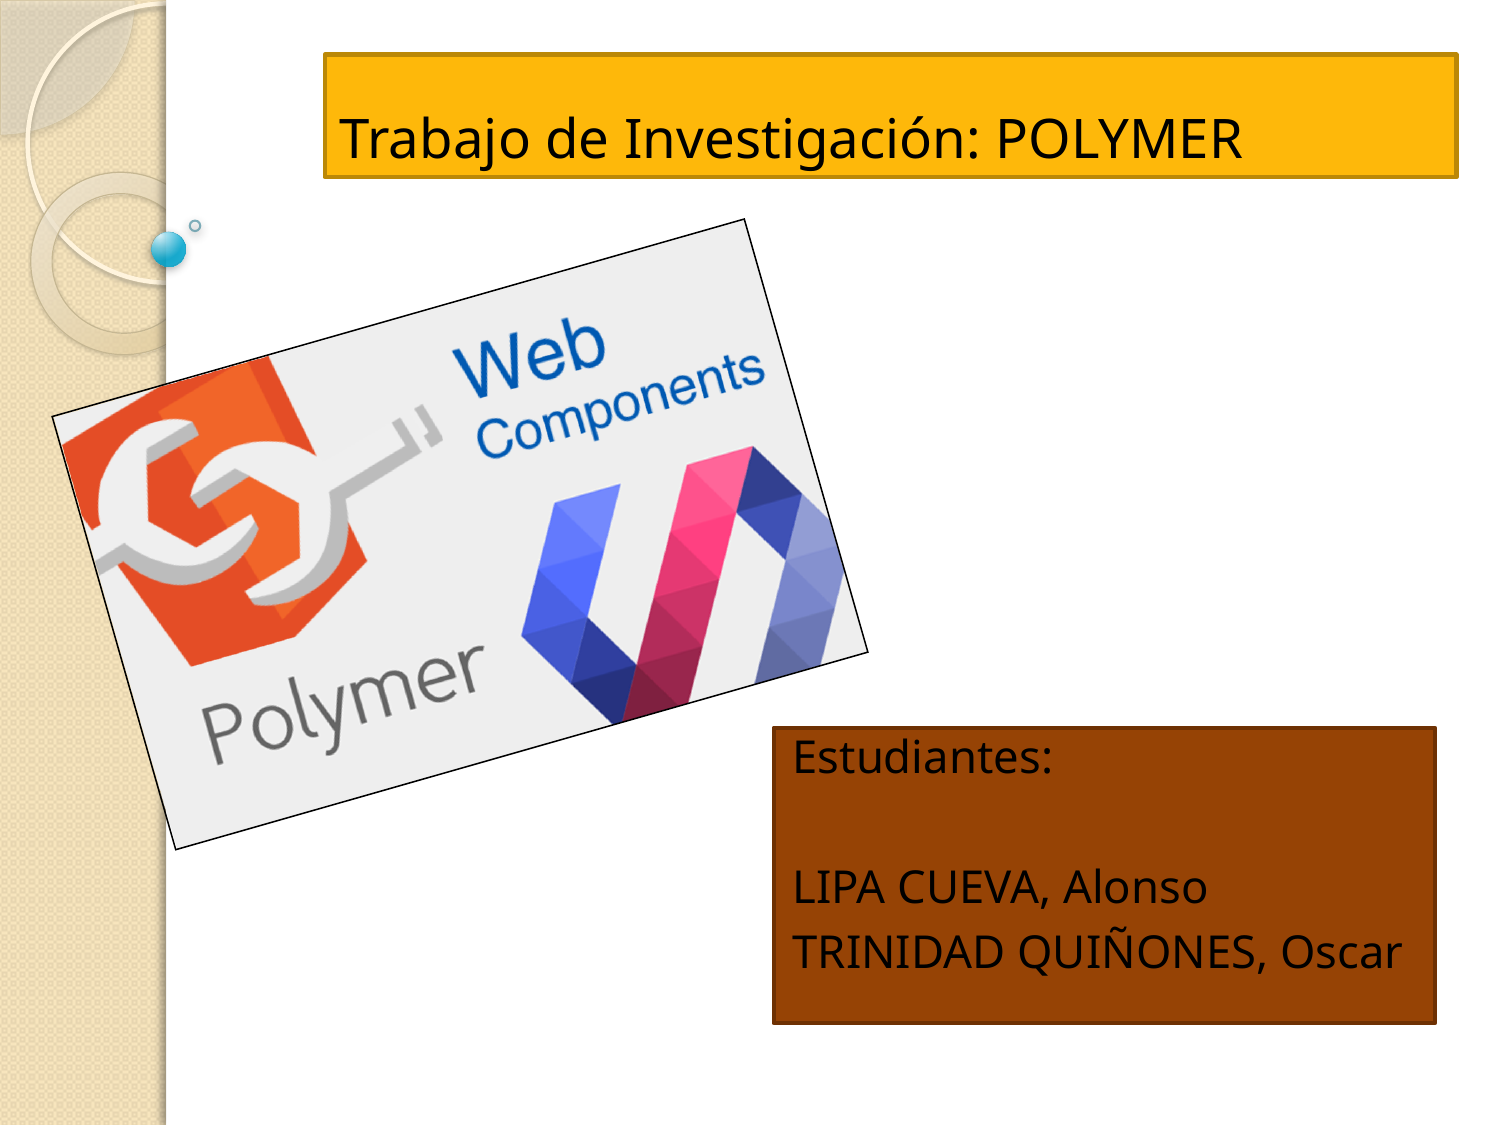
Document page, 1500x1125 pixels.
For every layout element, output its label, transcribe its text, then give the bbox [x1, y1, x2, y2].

subtitle Estudiantes: LIPA CUEVA, Alonso TRINIDAD QUIÑONES, Oscar [772, 726, 1437, 1025]
title Trabajo de Investigación: POLYMER [323, 52, 1459, 179]
picture [55, 221, 866, 848]
